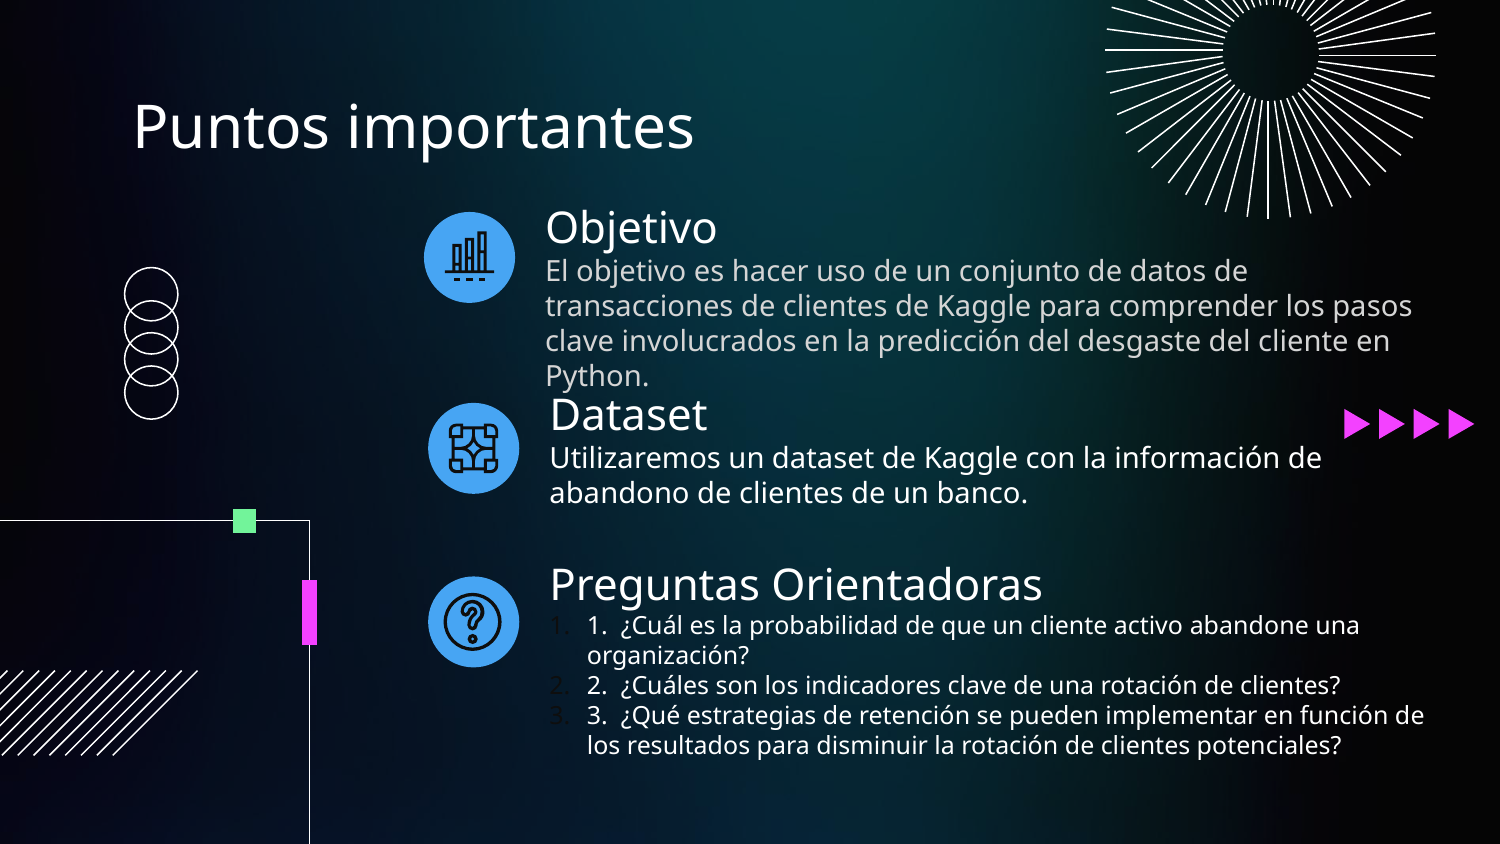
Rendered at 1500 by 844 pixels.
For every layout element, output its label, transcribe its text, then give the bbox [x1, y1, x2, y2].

text_box [428, 576, 520, 668]
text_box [443, 592, 502, 652]
subtitle Objetivo [530, 176, 892, 250]
subtitle El objetivo es hacer uso de un conjunto de datos de transacciones de clientes de Kaggle para comprender los pasos clave involucrados en la predicción del desgaste del cliente en Python. [530, 252, 1433, 332]
subtitle Preguntas Orientadoras [534, 533, 1129, 607]
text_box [1104, 0, 1437, 219]
title Puntos importantes [117, 88, 1099, 158]
text_box [428, 402, 520, 494]
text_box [444, 231, 495, 282]
text_box [423, 211, 516, 303]
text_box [1344, 408, 1475, 440]
subtitle Utilizaremos un dataset de Kaggle con la información de abandono de clientes de un banco. [534, 439, 1449, 519]
picture [0, 0, 1500, 844]
subtitle 1. ¿Cuál es la probabilidad de que un cliente activo abandone una organización? 2. ¿Cuáles son los indicadores clave de una rotación de clientes? 3. ¿Qué estrategias de retención se pueden implementar en función de los resultados para disminuir la rotación de clientes potenciales? [534, 609, 1475, 788]
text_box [0, 508, 318, 844]
subtitle Dataset [534, 363, 896, 437]
text_box [448, 423, 499, 474]
